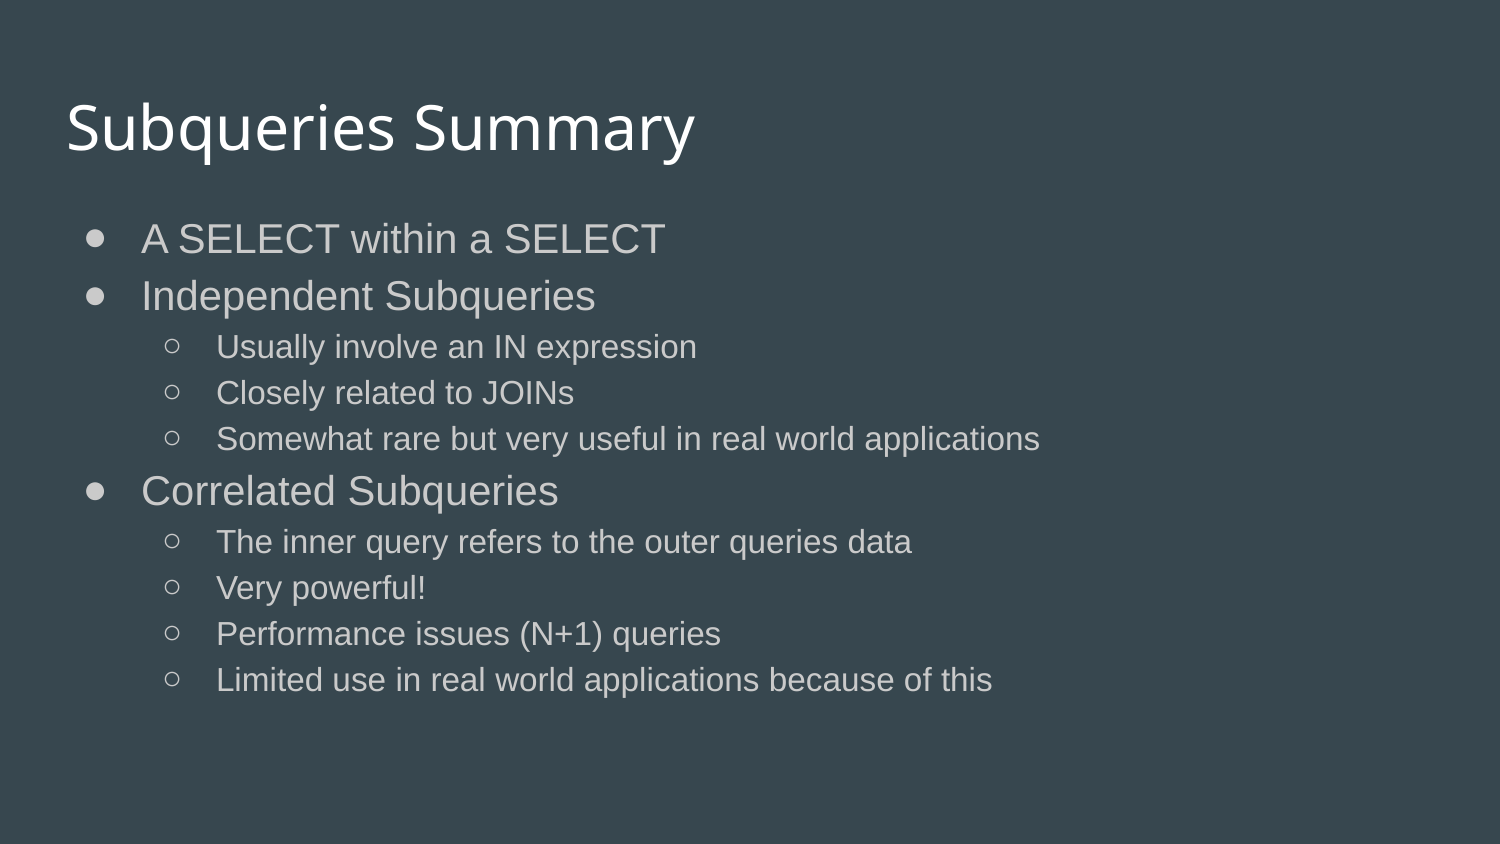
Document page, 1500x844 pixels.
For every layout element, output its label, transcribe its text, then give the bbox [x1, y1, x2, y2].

list A SELECT within a SELECT Independent Subqueries Usually involve an IN expression Closely related to JOINs Somewhat rare but very useful in real world applications Correlated Subqueries The inner query refers to the outer queries data Very powerful! Performance issues (N+1) queries Limited use in real world applications because of this [51, 189, 1449, 750]
title Subqueries Summary [51, 72, 1449, 167]
